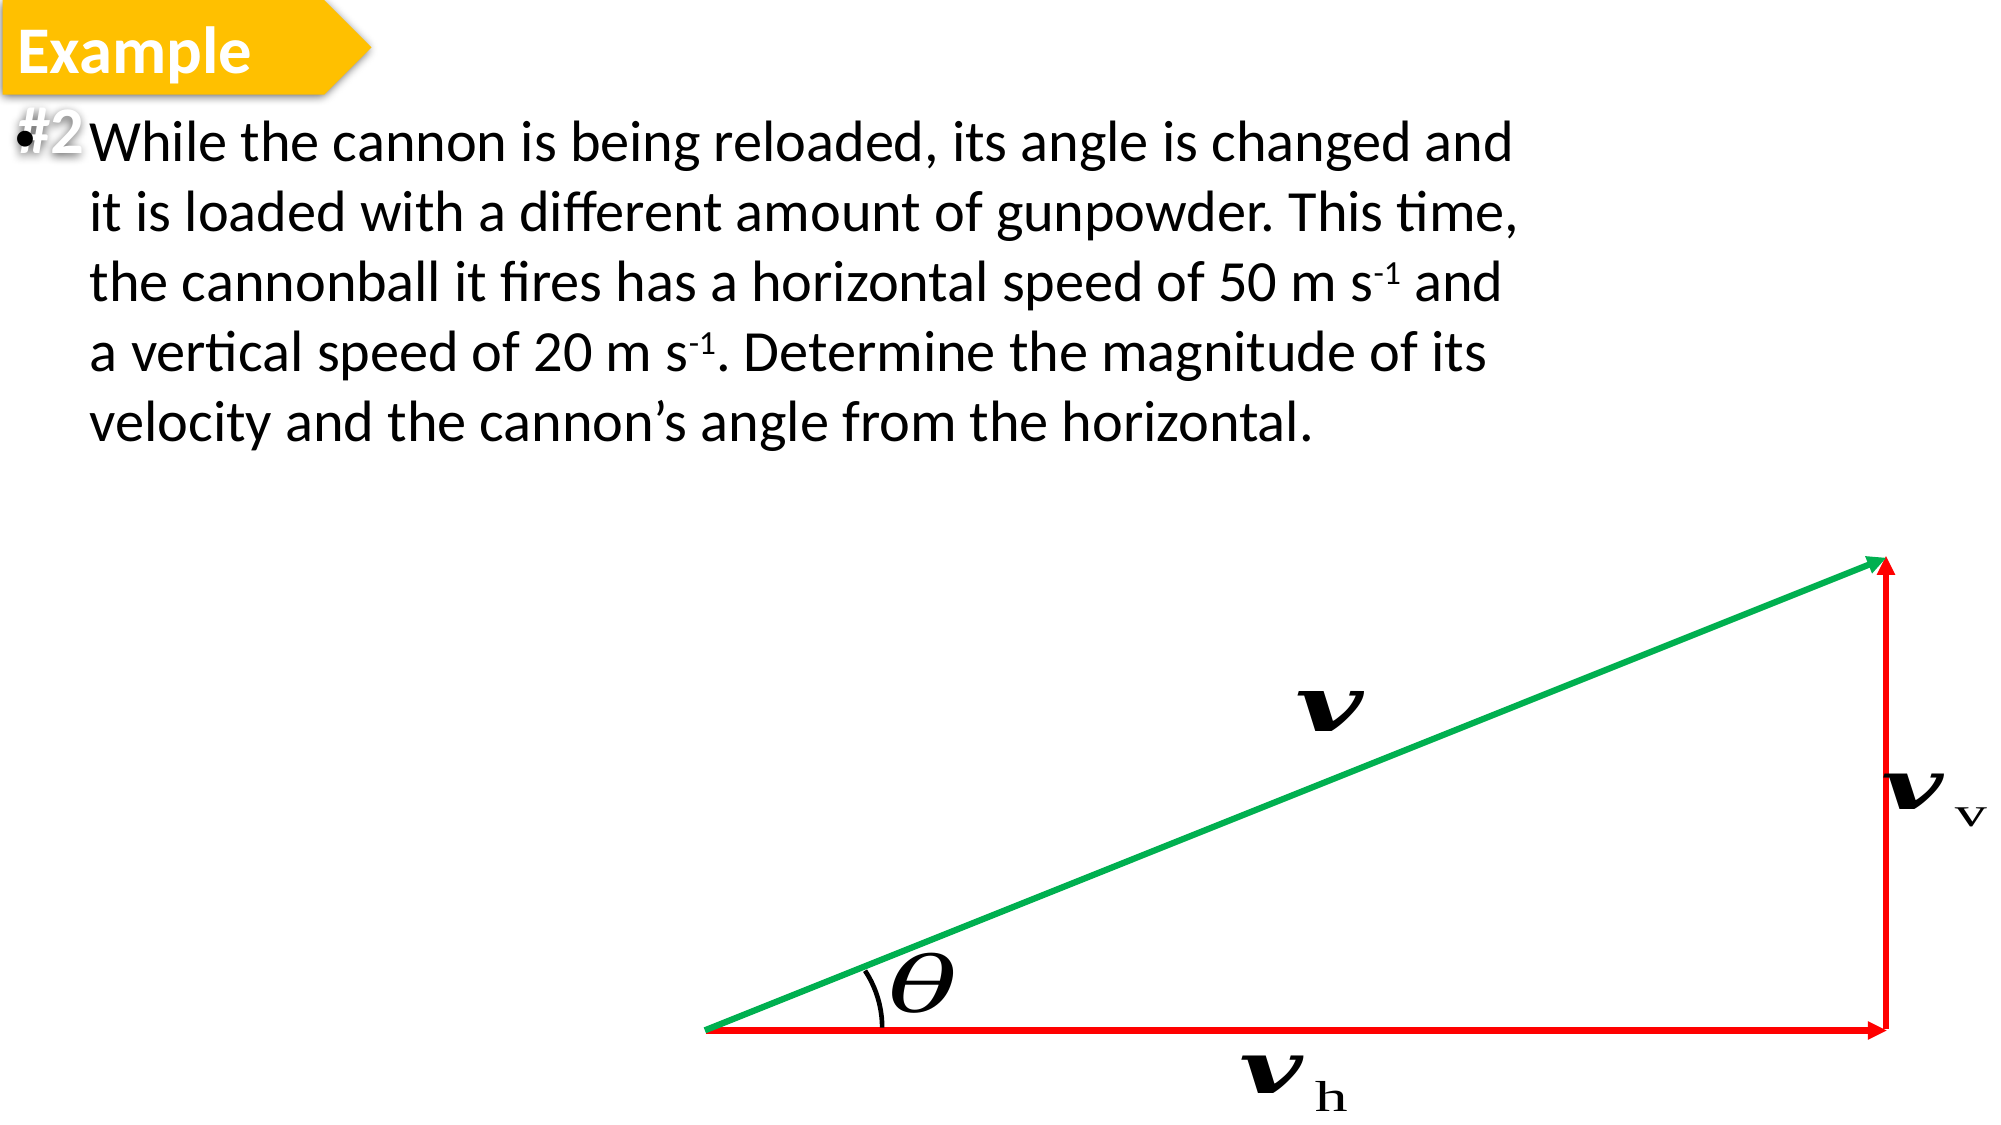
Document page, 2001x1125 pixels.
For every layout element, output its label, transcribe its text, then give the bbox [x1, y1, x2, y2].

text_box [704, 557, 1886, 1031]
text_box Example #2 [2, 0, 372, 95]
